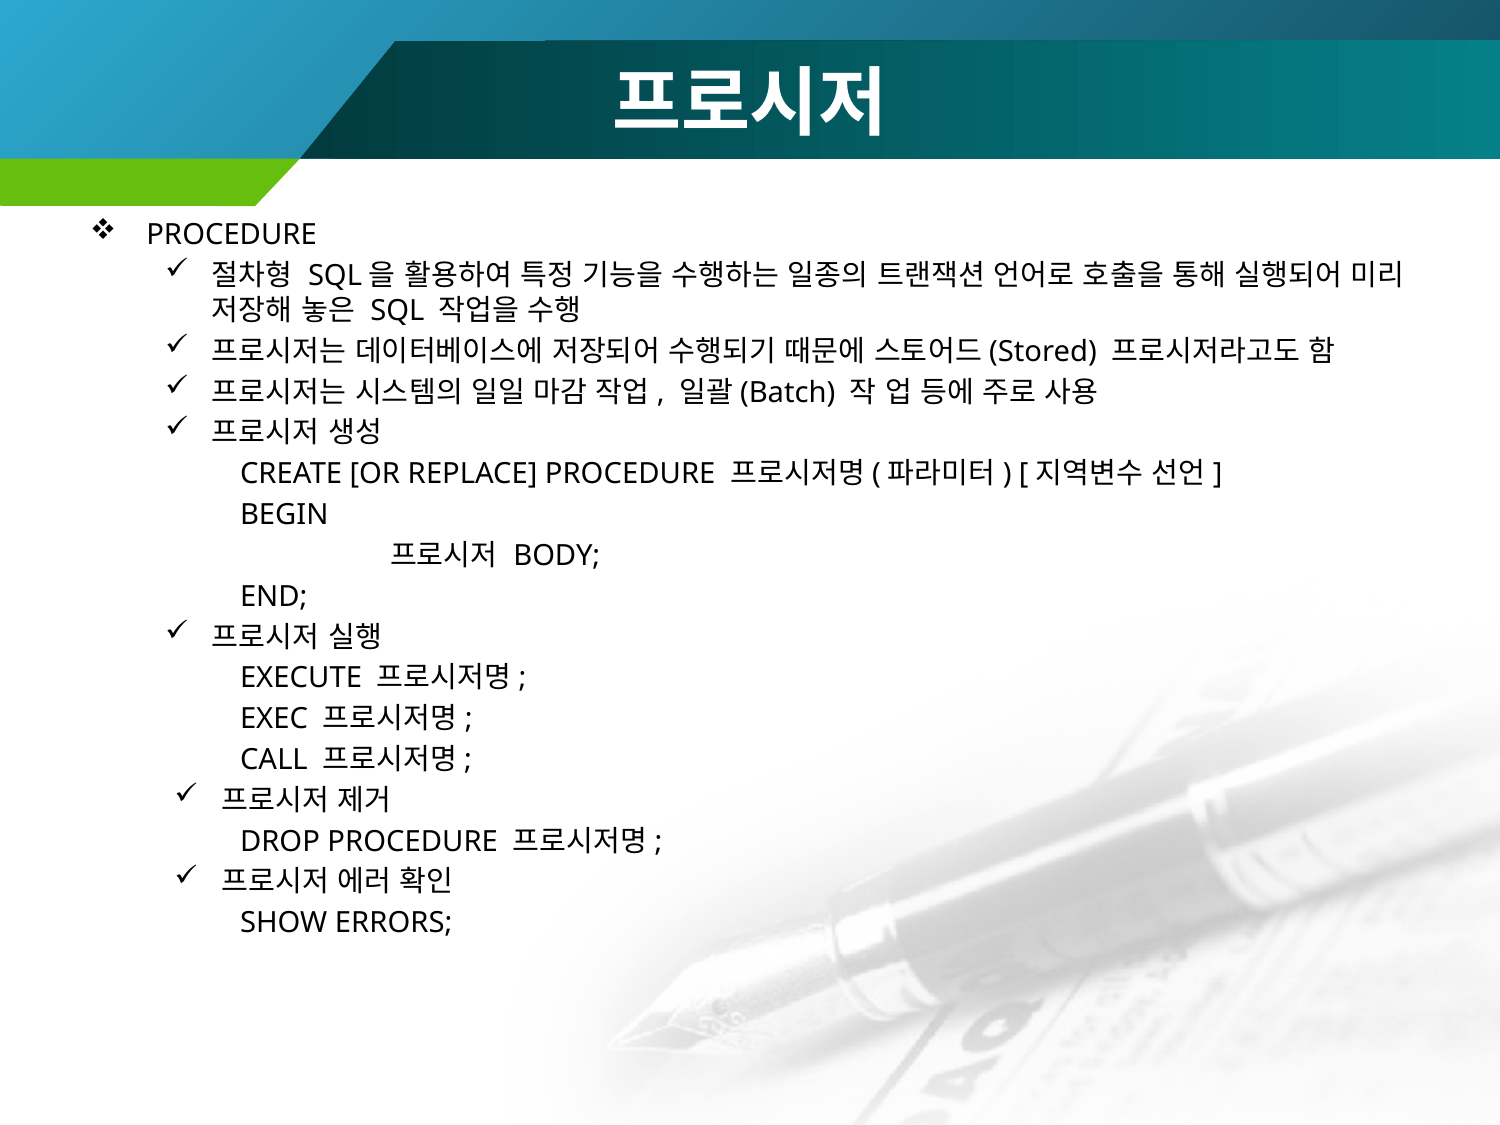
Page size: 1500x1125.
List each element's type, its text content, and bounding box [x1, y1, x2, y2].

list PROCEDURE 절차형 SQL을 활용하여 특정 기능을 수행하는 일종의 트랜잭션 언어로 호출을 통해 실행되어 미리 저장해 놓은 SQL 작업을 수행 프로시저는 데이터베이스에 저장되어 수행되기 때문에 스토어드(Stored) 프로시저라고도 함 프로시저는 시스템의 일일 마감 작업, 일괄(Batch) 작 업 등에 주로 사용 프로시저 생성 CREATE [OR REPLACE] PROCEDURE 프로시저명(파라미터) [지역변수 선언] BEGIN 프로시저 BODY; END; 프로시저 실행 EXECUTE 프로시저명; EXEC 프로시저명; CALL 프로시저명; 프로시저 제거 DROP PROCEDURE 프로시저명; 프로시저 에러 확인 SHOW ERRORS; [74, 207, 1426, 1021]
picture [490, 448, 1500, 1125]
title 프로시저 [0, 36, 1500, 163]
